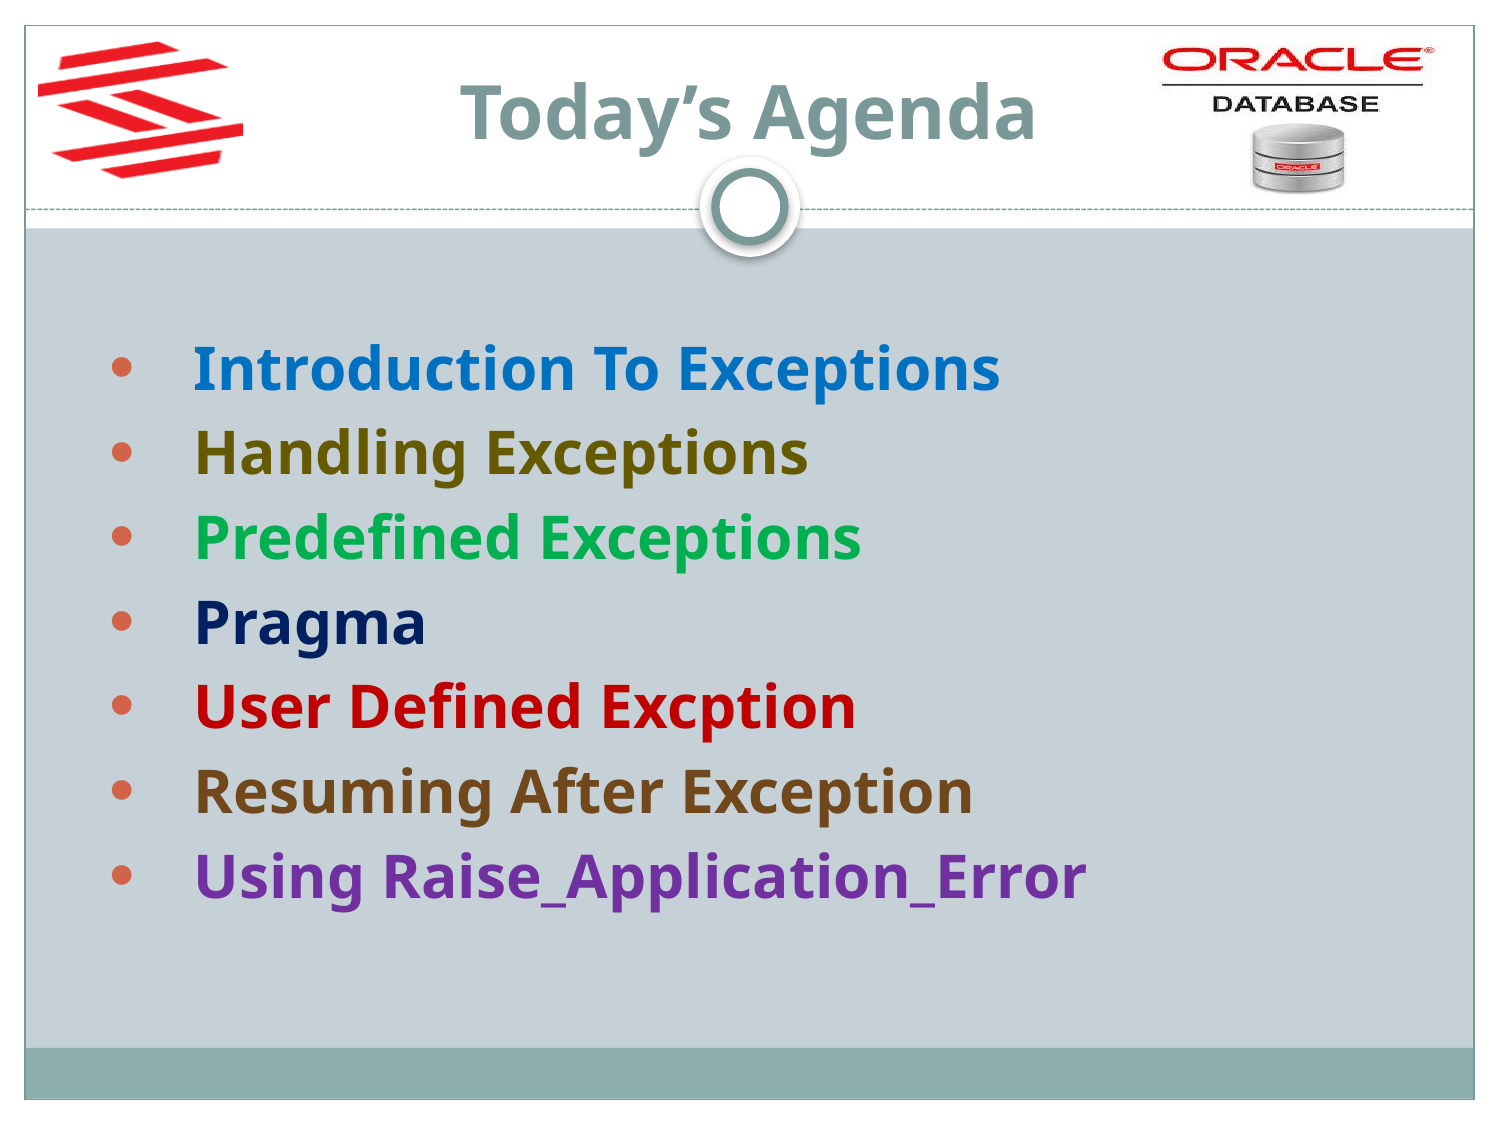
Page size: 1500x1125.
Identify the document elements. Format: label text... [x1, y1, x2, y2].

title Today’s Agenda [237, 37, 1143, 162]
list Introduction To Exceptions Handling Exceptions Predefined Exceptions Pragma User Defined Excption Resuming After Exception Using Raise_Application_Error [49, 250, 1445, 1047]
picture [37, 40, 243, 185]
picture [1148, 34, 1453, 200]
